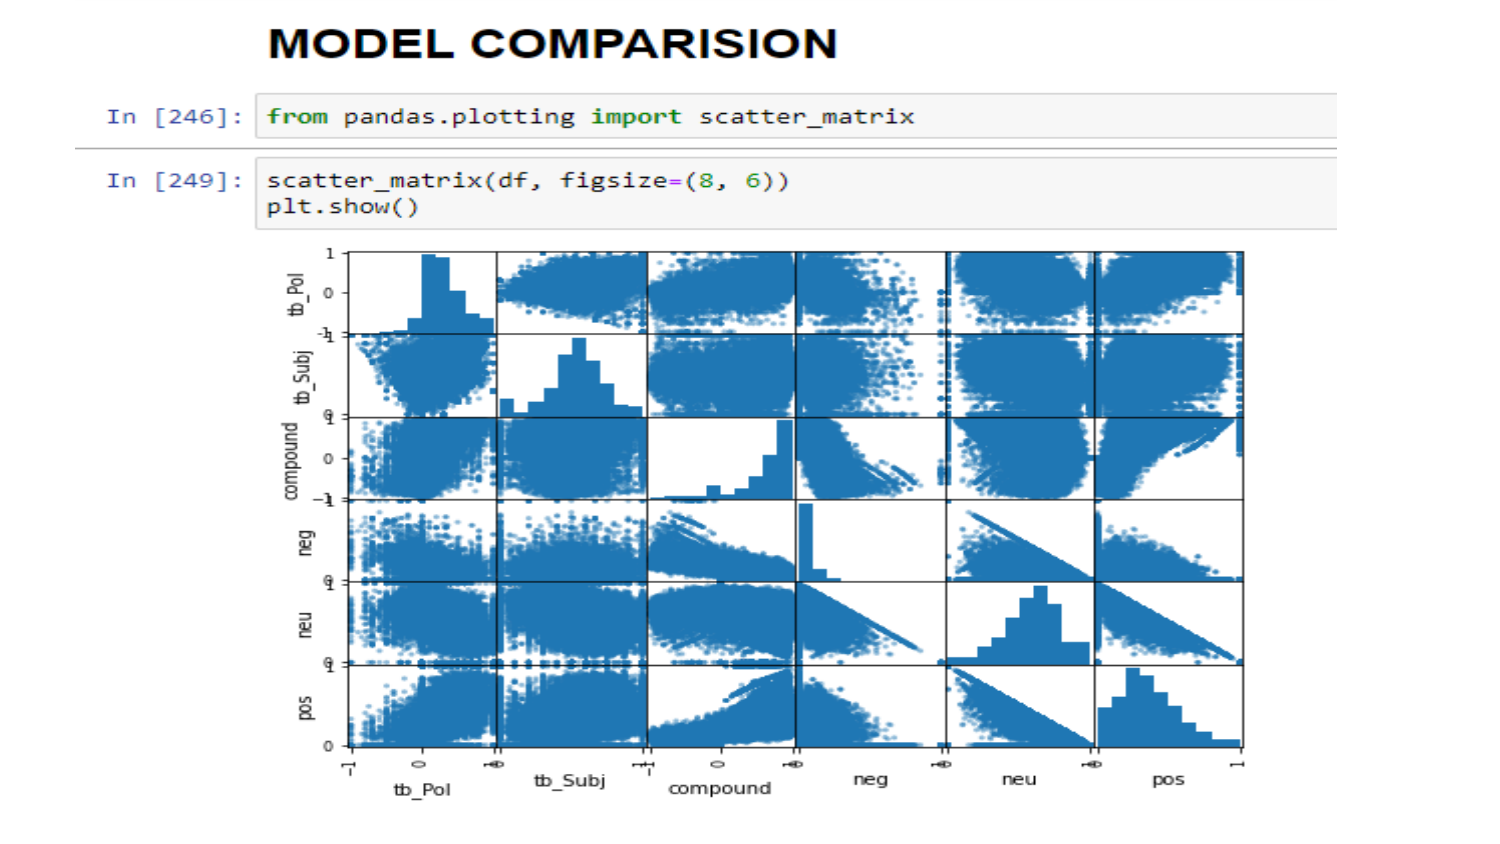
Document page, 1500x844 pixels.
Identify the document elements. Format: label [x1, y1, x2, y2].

picture [75, 0, 1337, 811]
